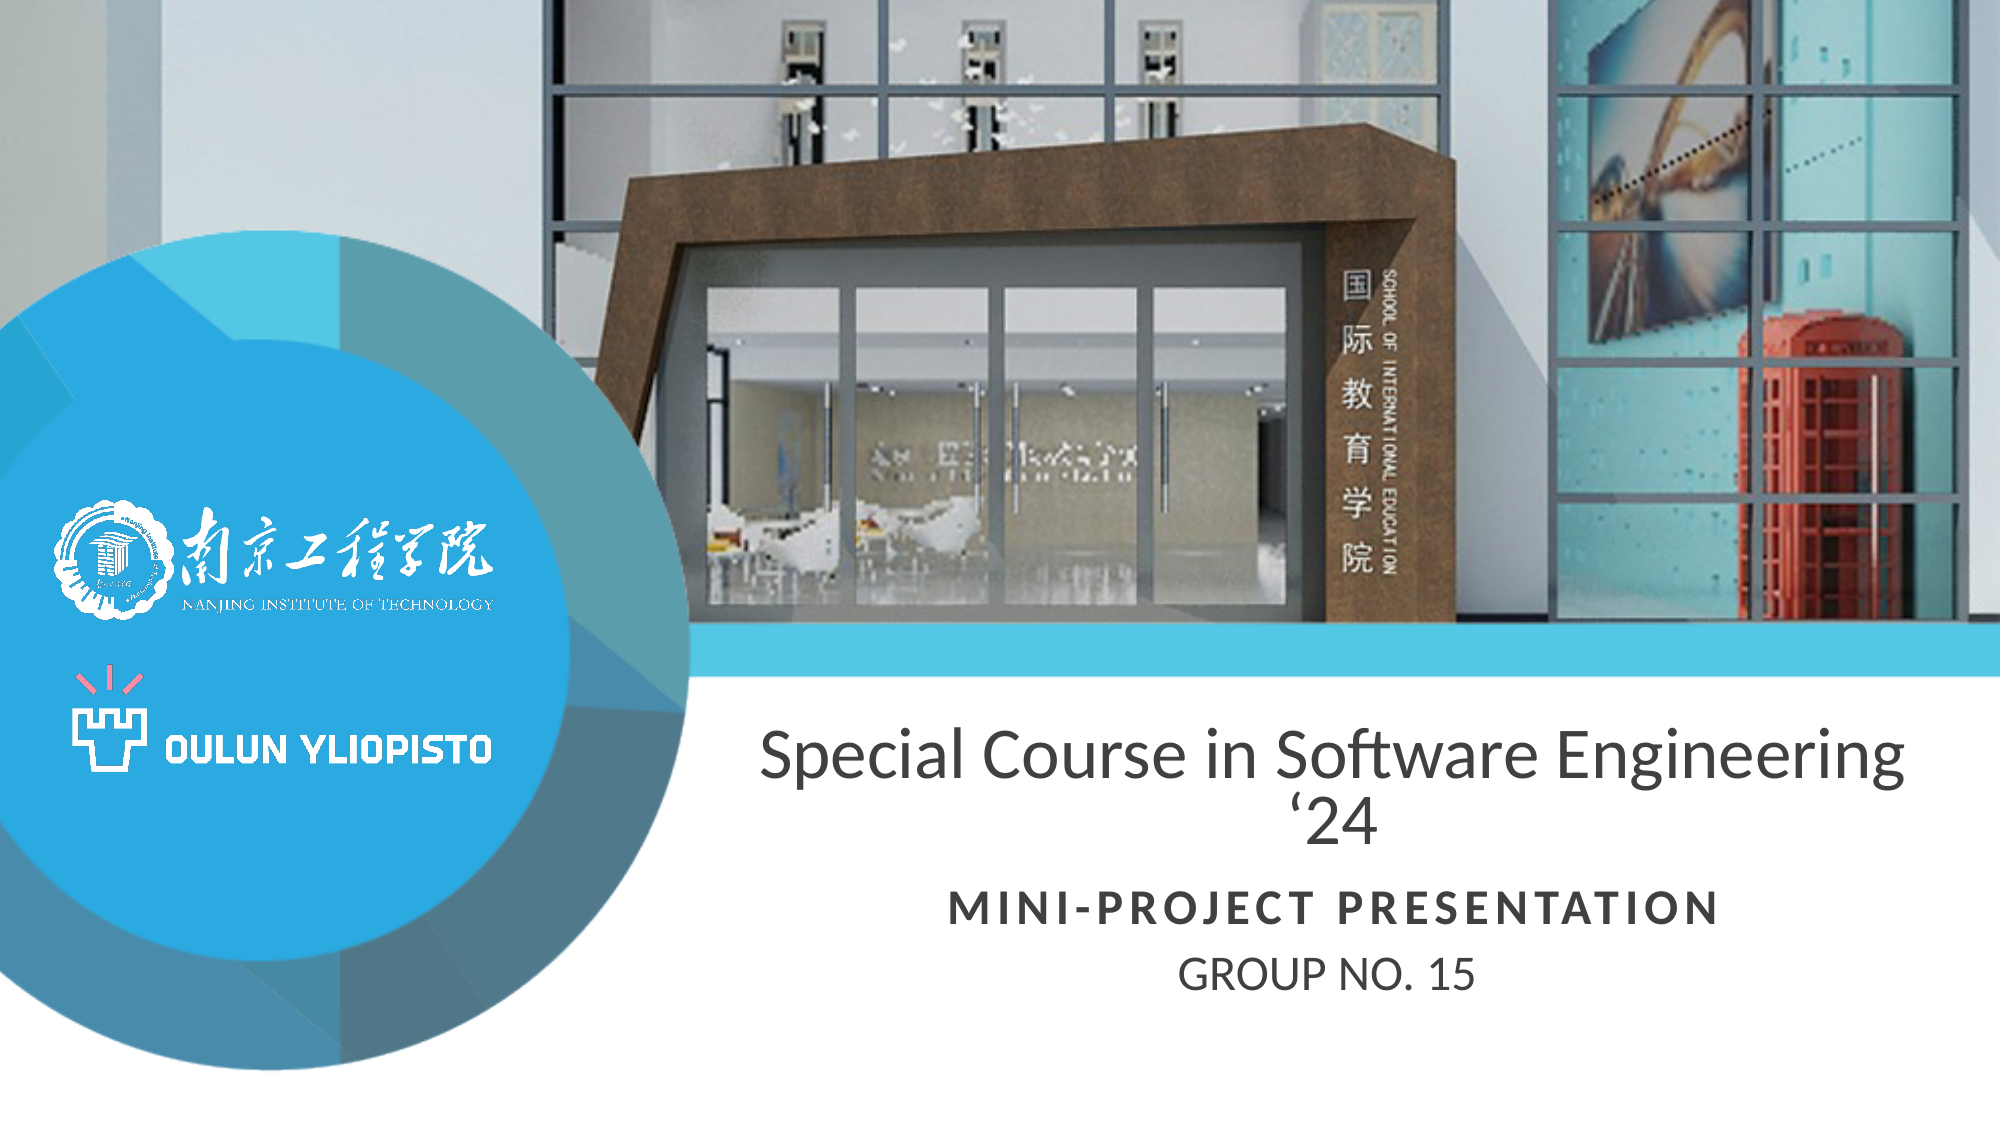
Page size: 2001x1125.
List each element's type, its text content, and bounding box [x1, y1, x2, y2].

subtitle MINI-PROJECT PRESENTATION GROUP NO. 15 [698, 881, 1968, 1012]
title Special Course in Software Engineering ‘24 [698, 717, 1968, 866]
picture [0, 0, 2000, 1125]
